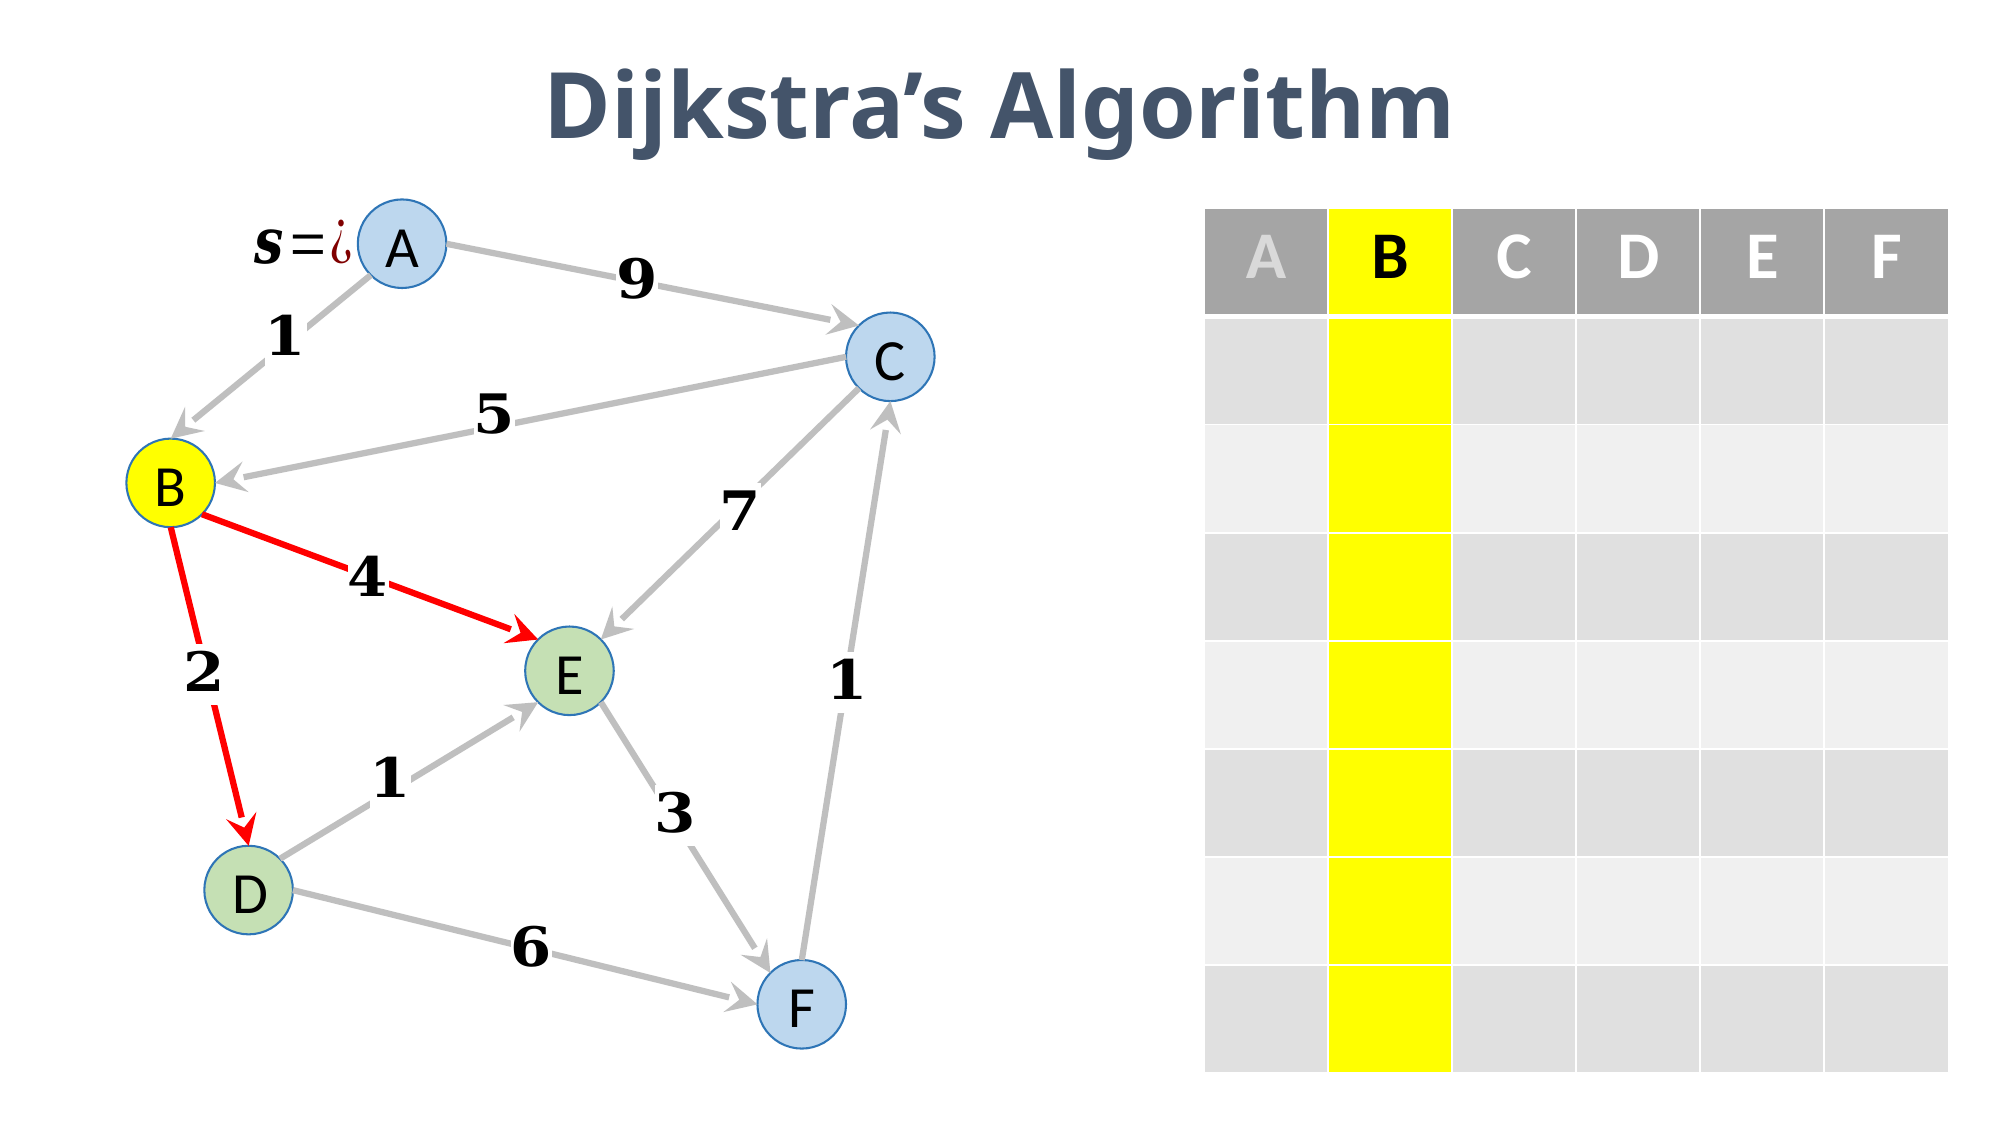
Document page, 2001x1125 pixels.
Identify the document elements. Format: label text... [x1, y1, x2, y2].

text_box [170, 527, 249, 846]
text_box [600, 388, 859, 640]
text_box B [125, 437, 216, 528]
text_box C [845, 311, 936, 403]
text_box D [203, 844, 294, 936]
text_box E [524, 625, 615, 717]
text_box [201, 514, 539, 640]
text_box F [756, 959, 848, 1050]
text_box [214, 356, 846, 483]
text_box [292, 890, 758, 1005]
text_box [801, 401, 891, 960]
text_box A [356, 218, 448, 290]
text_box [600, 702, 771, 973]
title Dijkstra’s Algorithm [0, 0, 2000, 218]
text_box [279, 702, 539, 859]
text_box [446, 243, 860, 326]
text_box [170, 275, 371, 439]
